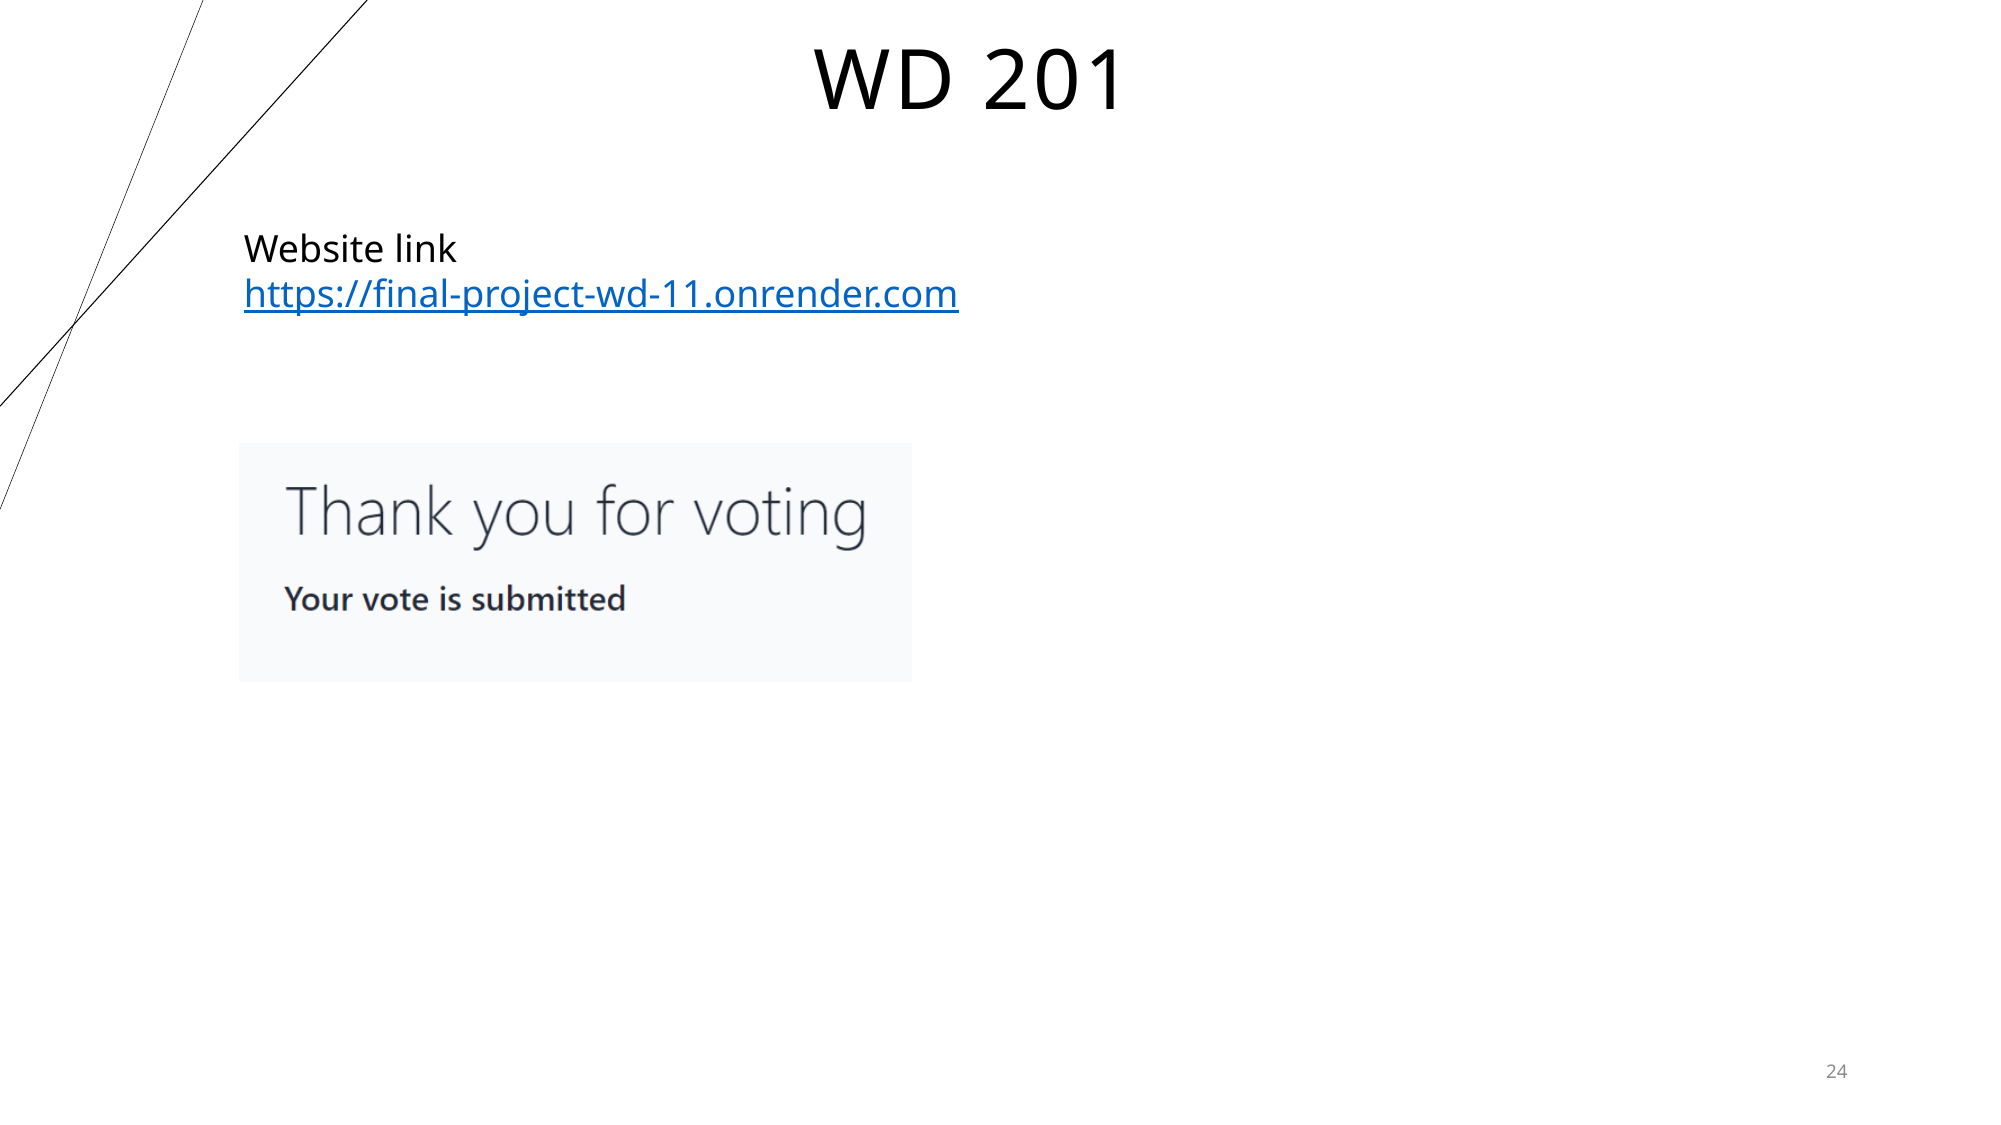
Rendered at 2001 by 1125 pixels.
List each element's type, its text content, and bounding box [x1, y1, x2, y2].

slide_number 24 [1412, 1042, 1863, 1103]
title WD 201 [756, 22, 1189, 143]
text_box Website link https://final-project-wd-11.onrender.com [228, 217, 1229, 328]
picture [239, 443, 912, 682]
